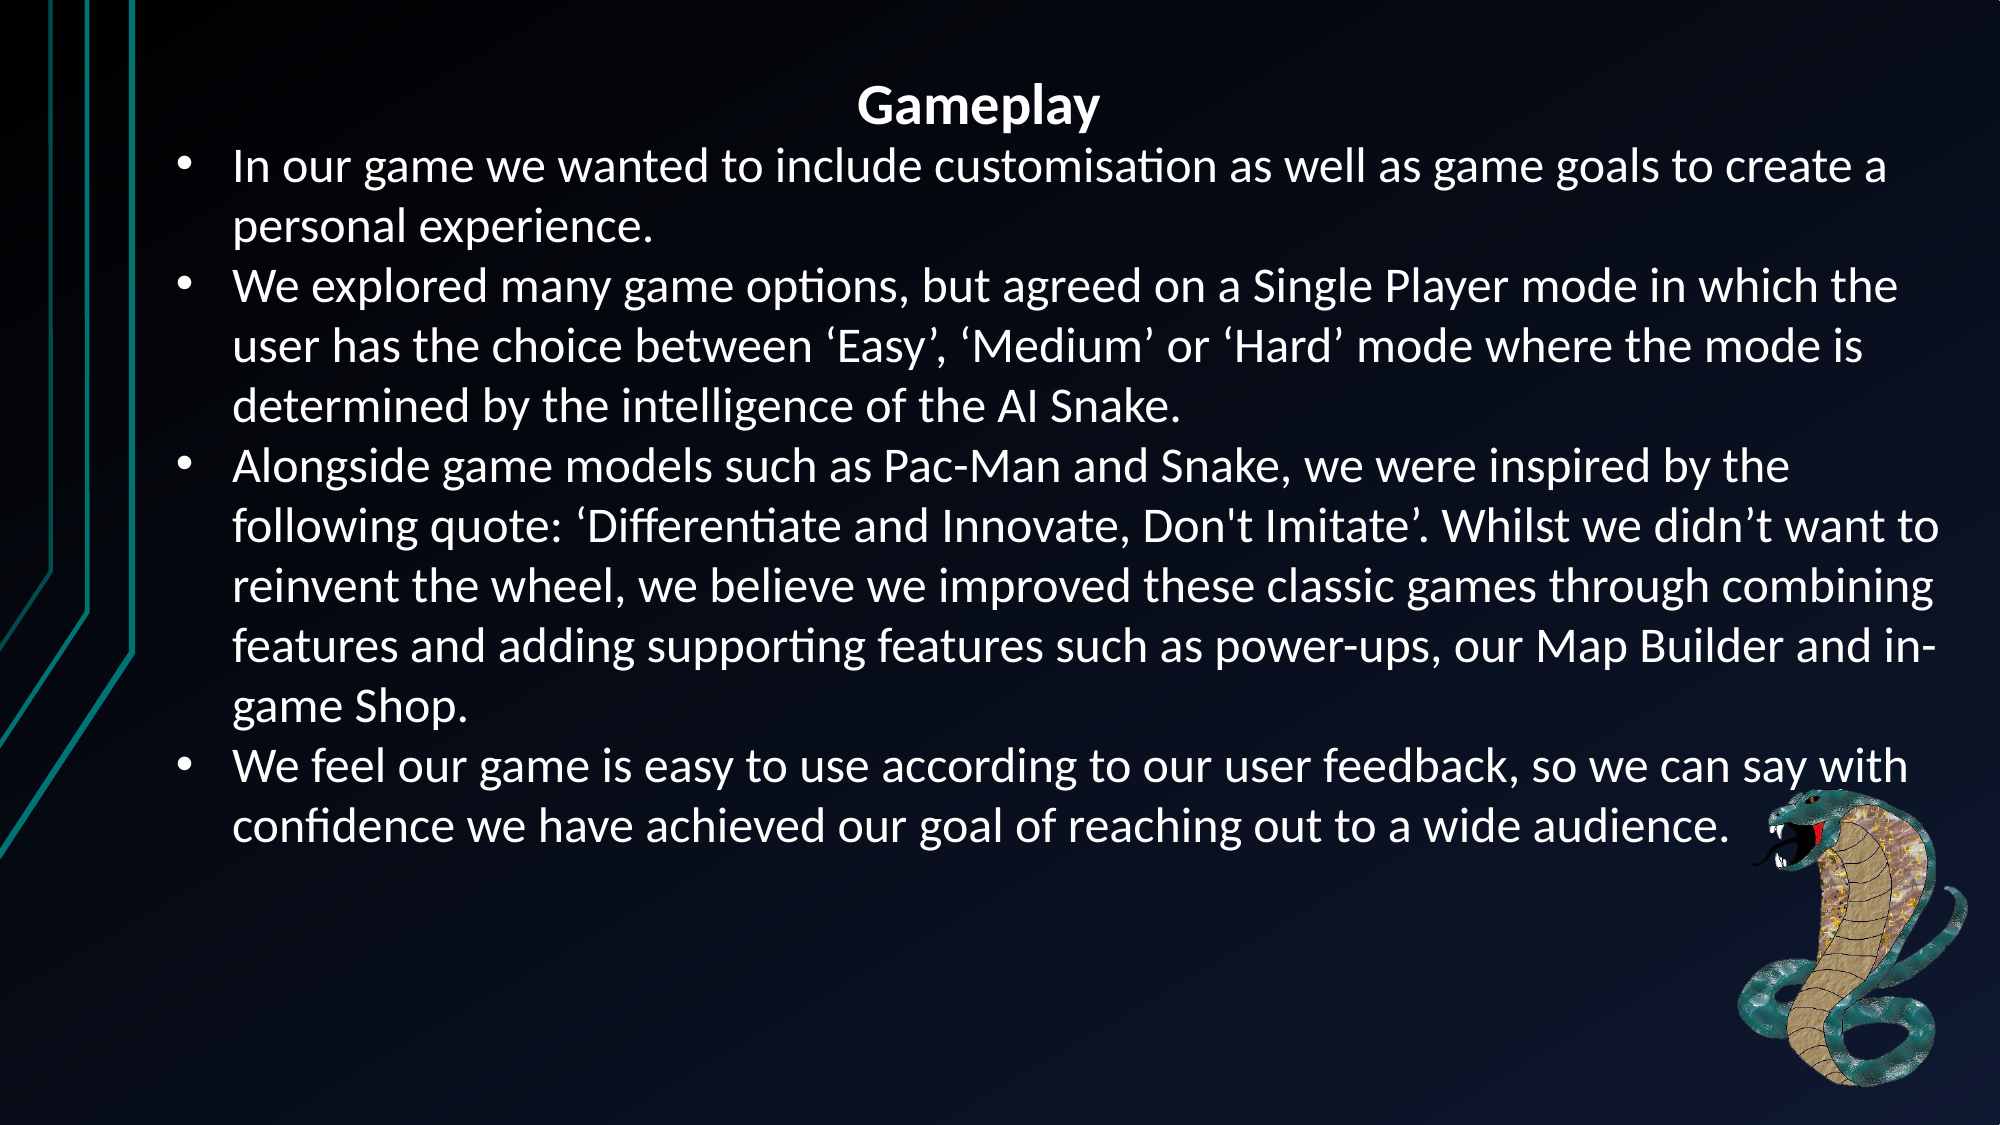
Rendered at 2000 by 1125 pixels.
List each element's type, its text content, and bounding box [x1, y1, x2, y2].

text_box Gameplay [842, 58, 1116, 125]
picture [1731, 786, 1970, 1090]
text_box In our game we wanted to include customisation as well as game goals to create a personal experience. We explored many game options, but agreed on a Single Player mode in which the user has the choice between ‘Easy’, ‘Medium’ or ‘Hard’ mode where the mode is determined by the intelligence of the AI Snake. Alongside game models such as Pac-Man and Snake, we were inspired by the following quote: ‘Differentiate and Innovate, Don't Imitate’. Whilst we didn’t want to reinvent the wheel, we believe we improved these classic games through combining features and adding supporting features such as power-ups, our Map Builder and in-game Shop. We feel our game is easy to use according to our user feedback, so we can say with confidence we have achieved our goal of reaching out to a wide audience. [160, 125, 1958, 1041]
